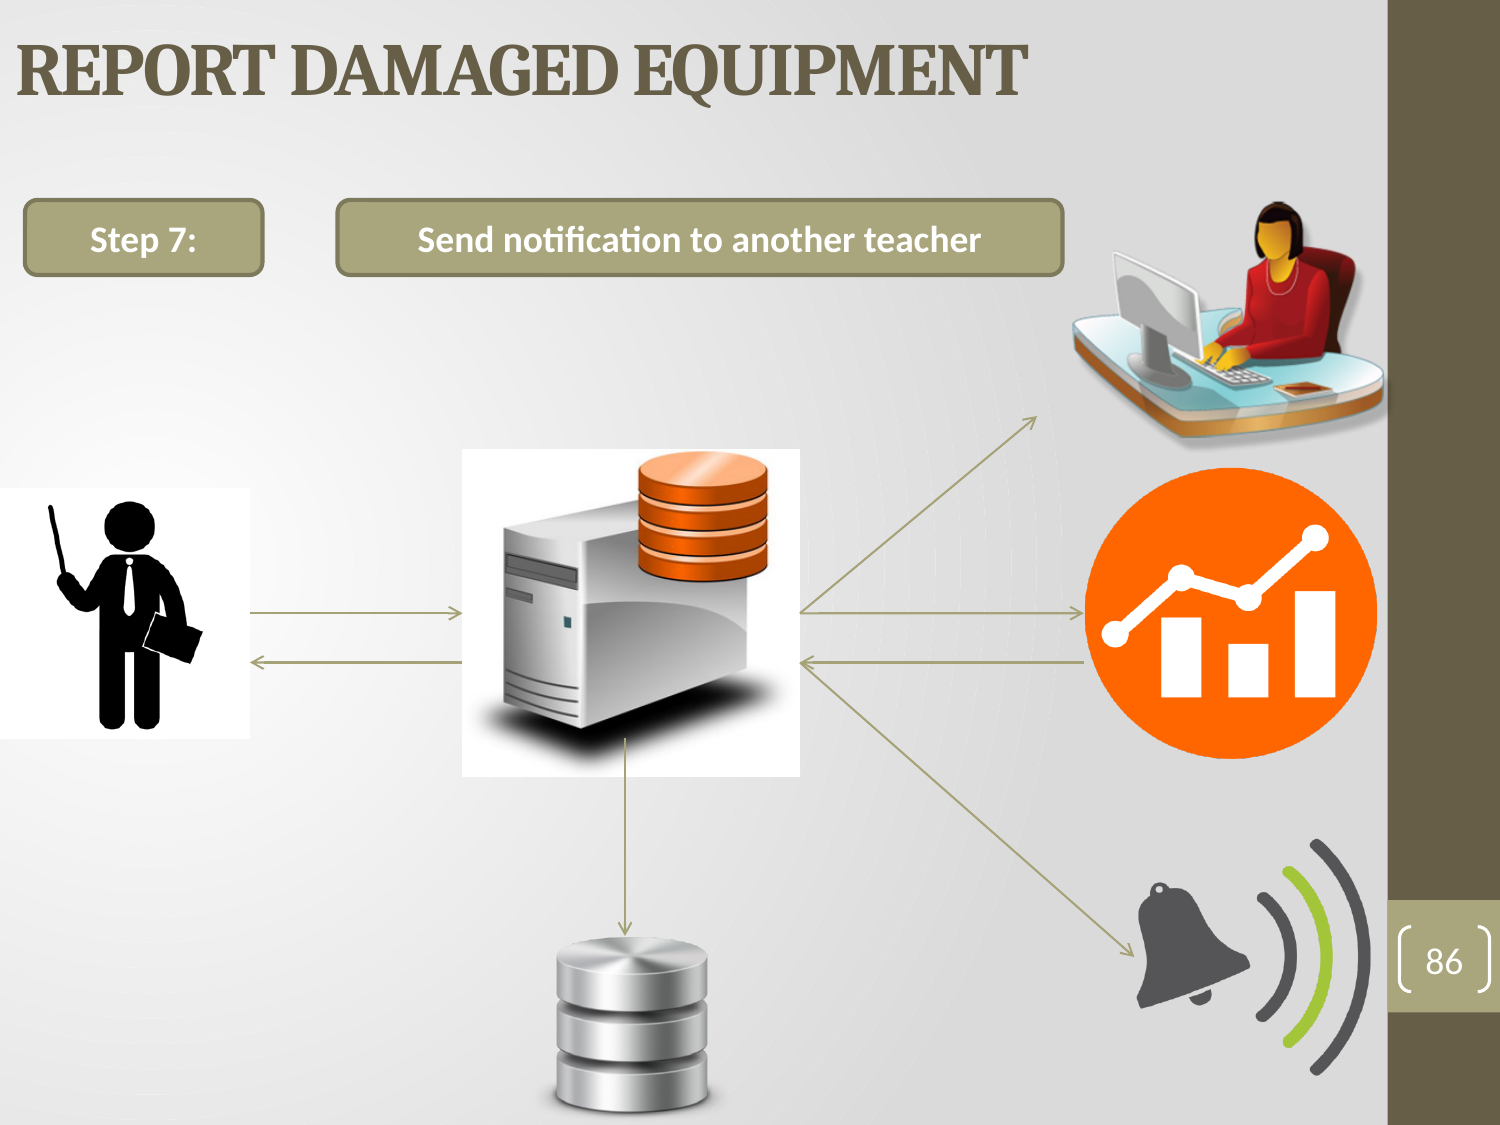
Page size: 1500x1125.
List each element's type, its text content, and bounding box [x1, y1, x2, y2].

table_cell 503 [804, 608, 1038, 612]
picture [1133, 838, 1373, 1076]
picture [461, 449, 801, 778]
slide_number 86 [1397, 925, 1492, 994]
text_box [799, 415, 1038, 612]
text_box REPORT DAMAGED EQUIPMENT [0, 0, 1150, 132]
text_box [799, 661, 1135, 958]
picture [530, 924, 732, 1125]
picture [1061, 155, 1401, 762]
text_box Step 7: [22, 197, 265, 278]
text_box Send notification to another teacher [335, 197, 1059, 278]
picture [0, 487, 251, 739]
